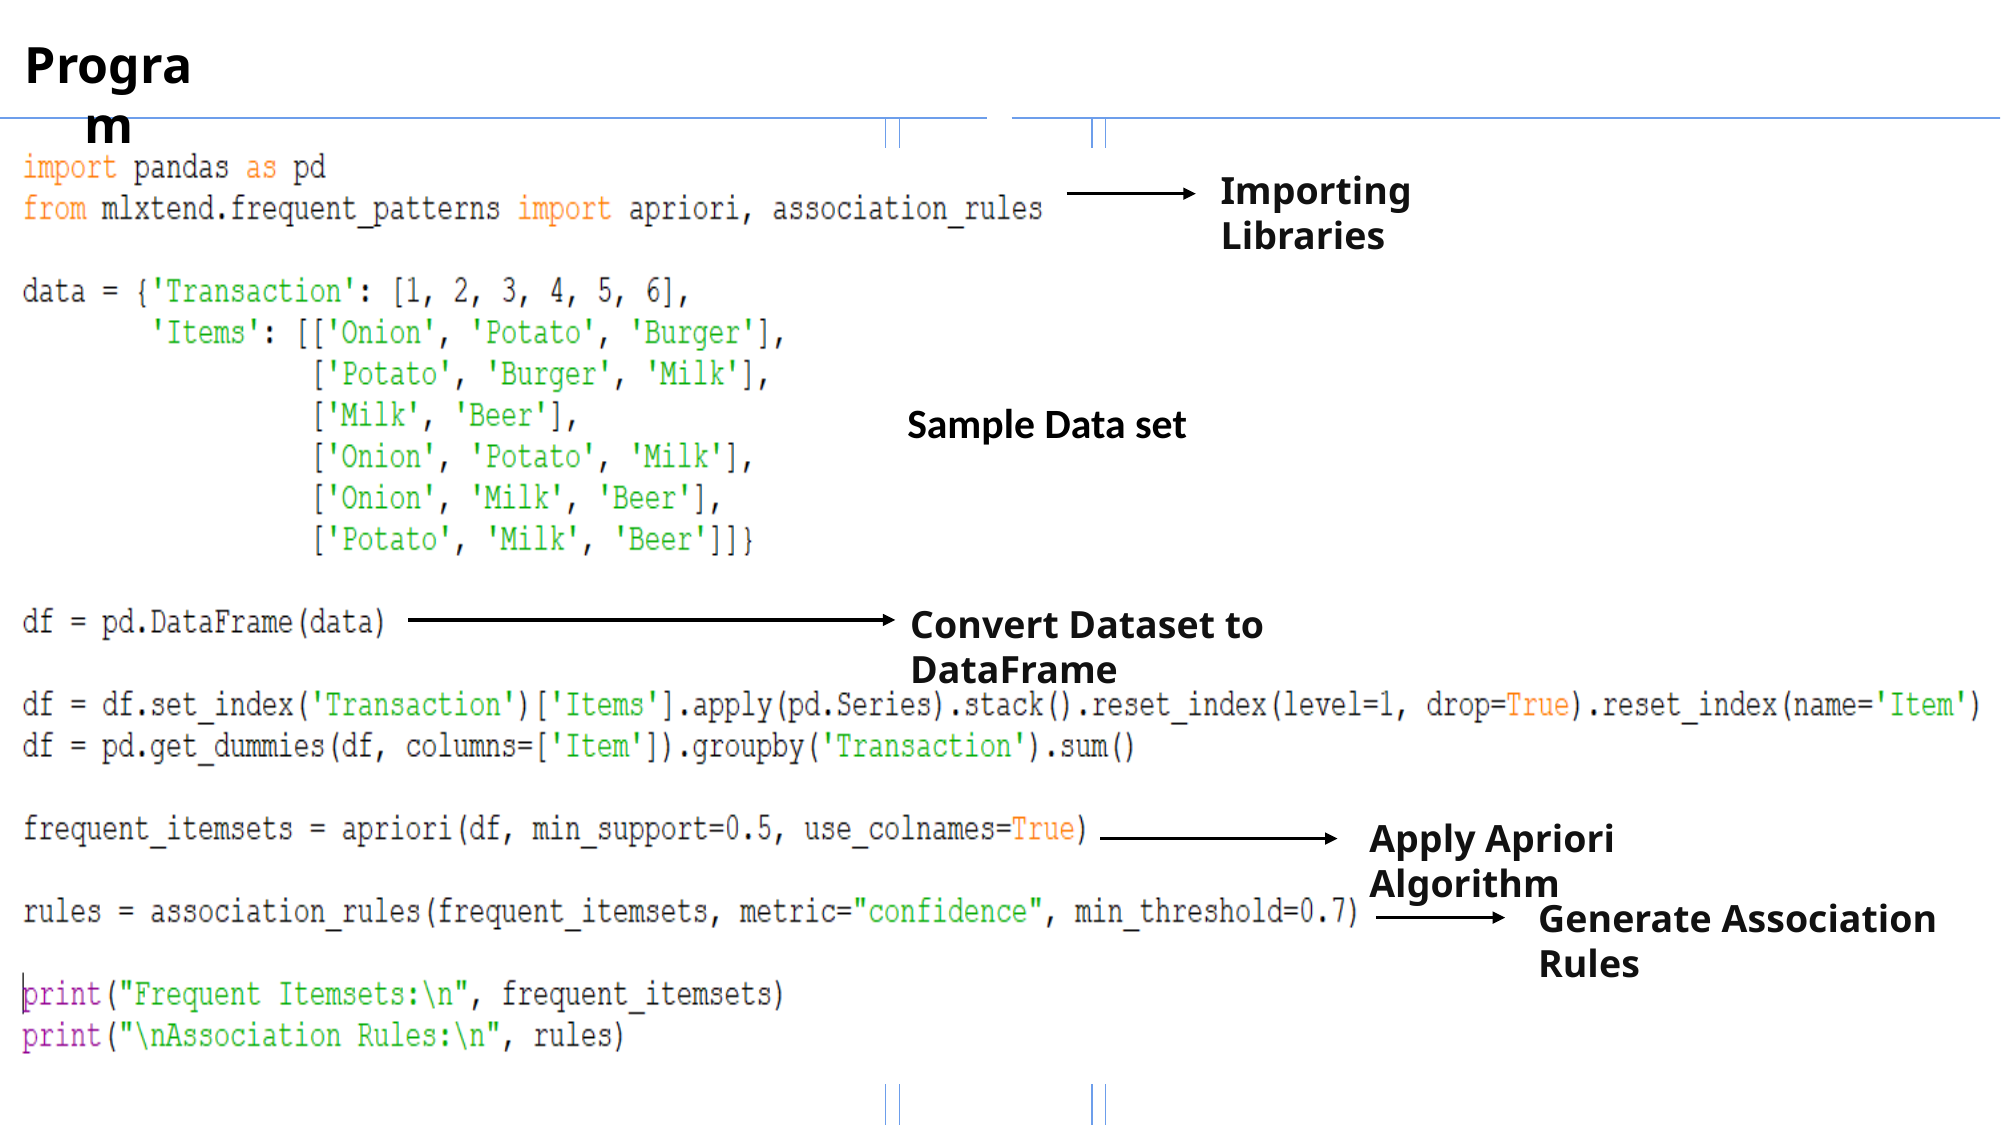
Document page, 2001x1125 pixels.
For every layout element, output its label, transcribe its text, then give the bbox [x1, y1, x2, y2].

text_box Program [19, 33, 198, 115]
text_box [264, 299, 878, 601]
picture [16, 148, 2000, 1084]
